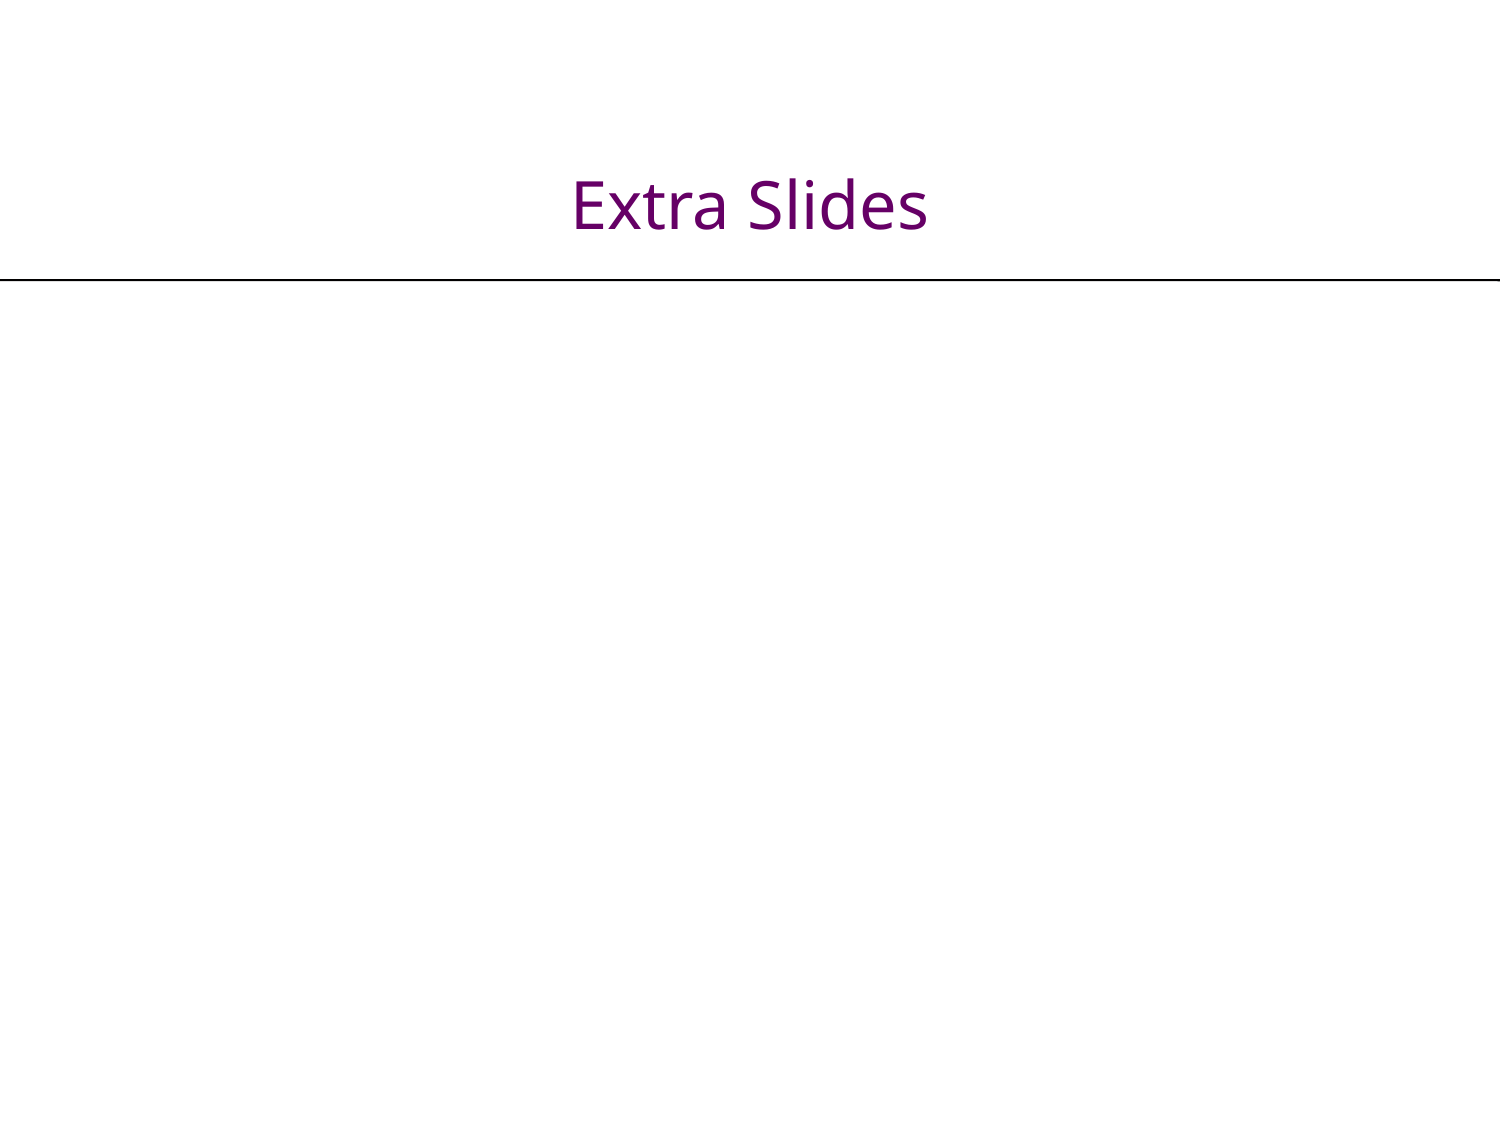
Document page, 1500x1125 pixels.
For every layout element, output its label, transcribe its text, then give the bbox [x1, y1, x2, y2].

title Extra Slides [0, 0, 1500, 250]
